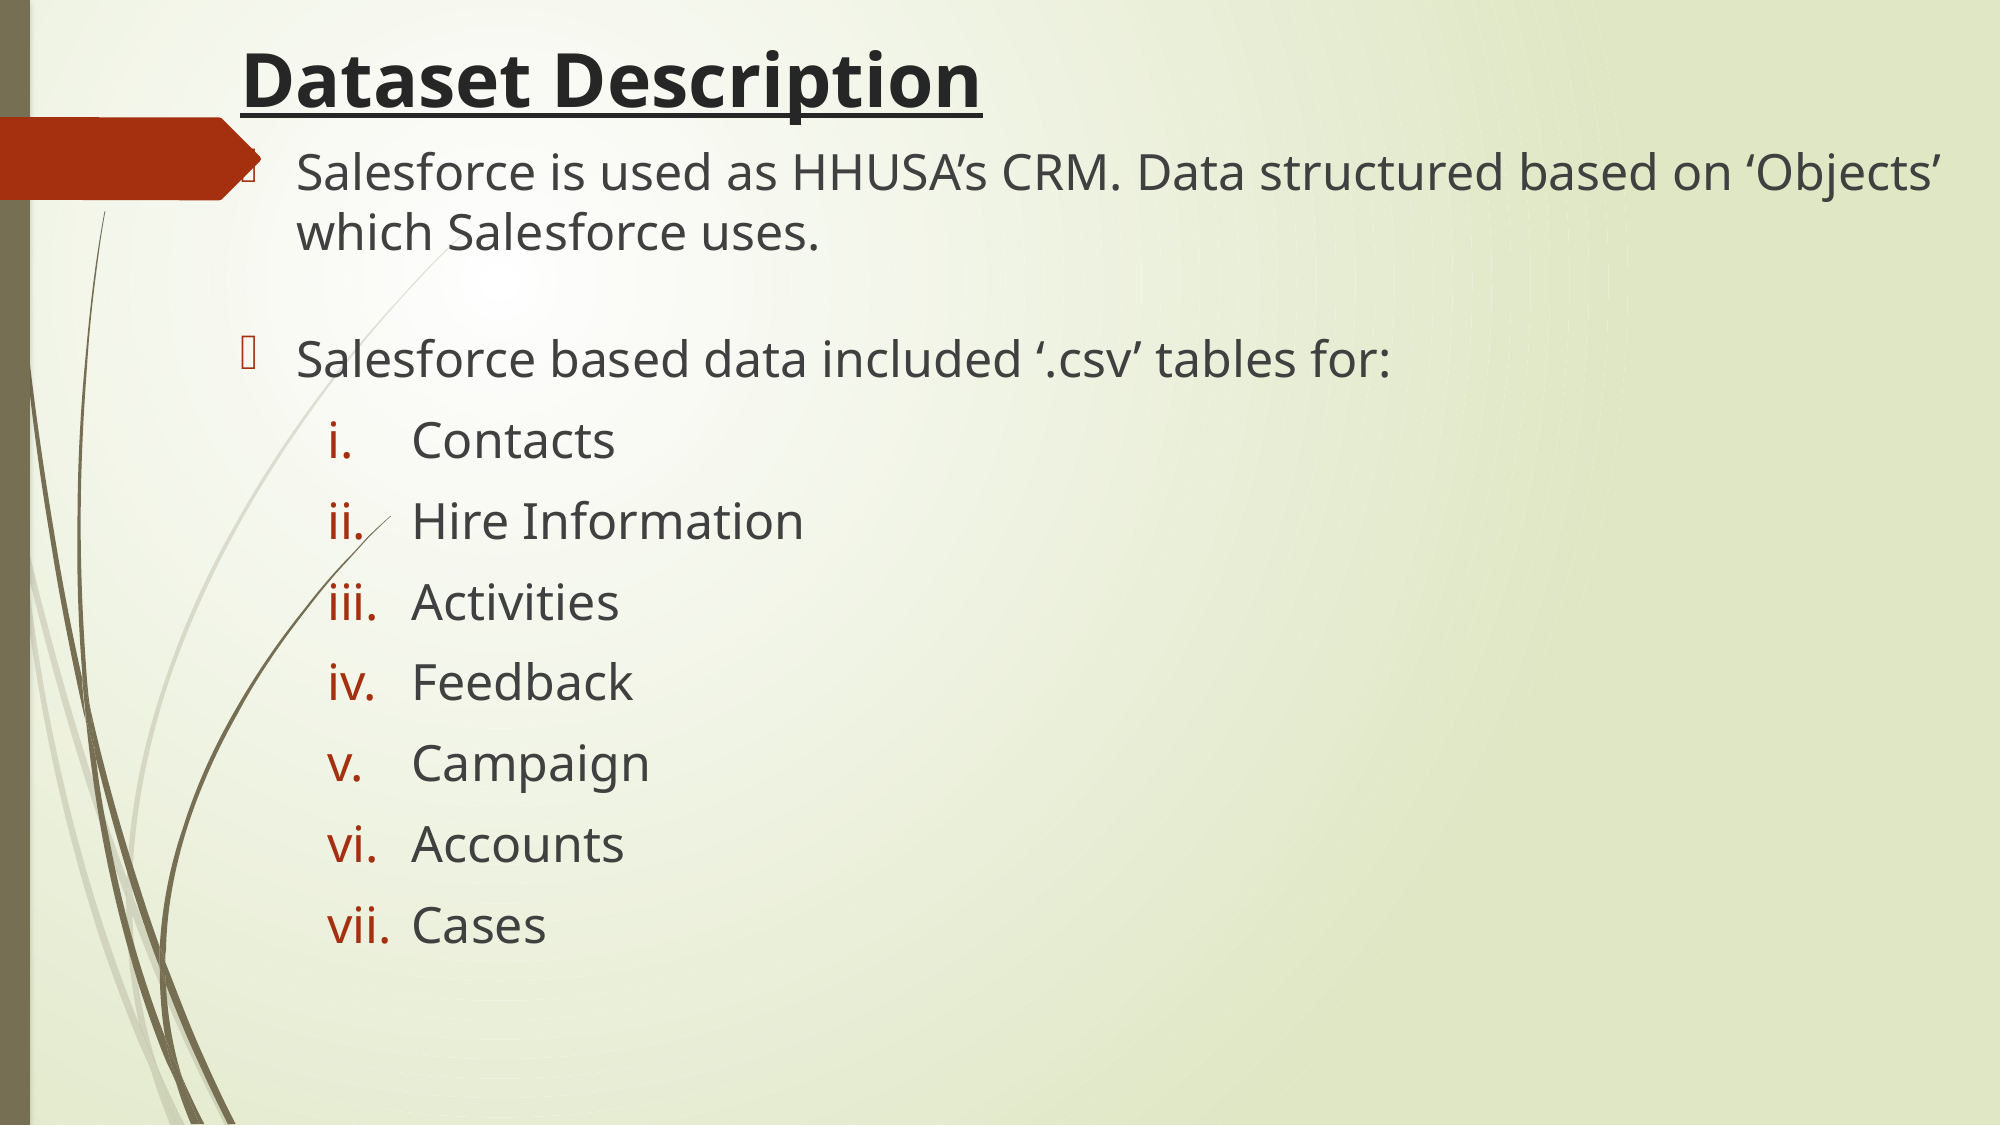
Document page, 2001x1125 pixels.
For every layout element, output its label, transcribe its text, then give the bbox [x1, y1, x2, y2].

title Dataset Description [225, 24, 1800, 133]
list Salesforce is used as HHUSA’s CRM. Data structured based on ‘Objects’ which Salesforce uses. Salesforce based data included ‘.csv’ tables for: Contacts Hire Information Activities Feedback Campaign Accounts Cases [225, 133, 2000, 1064]
